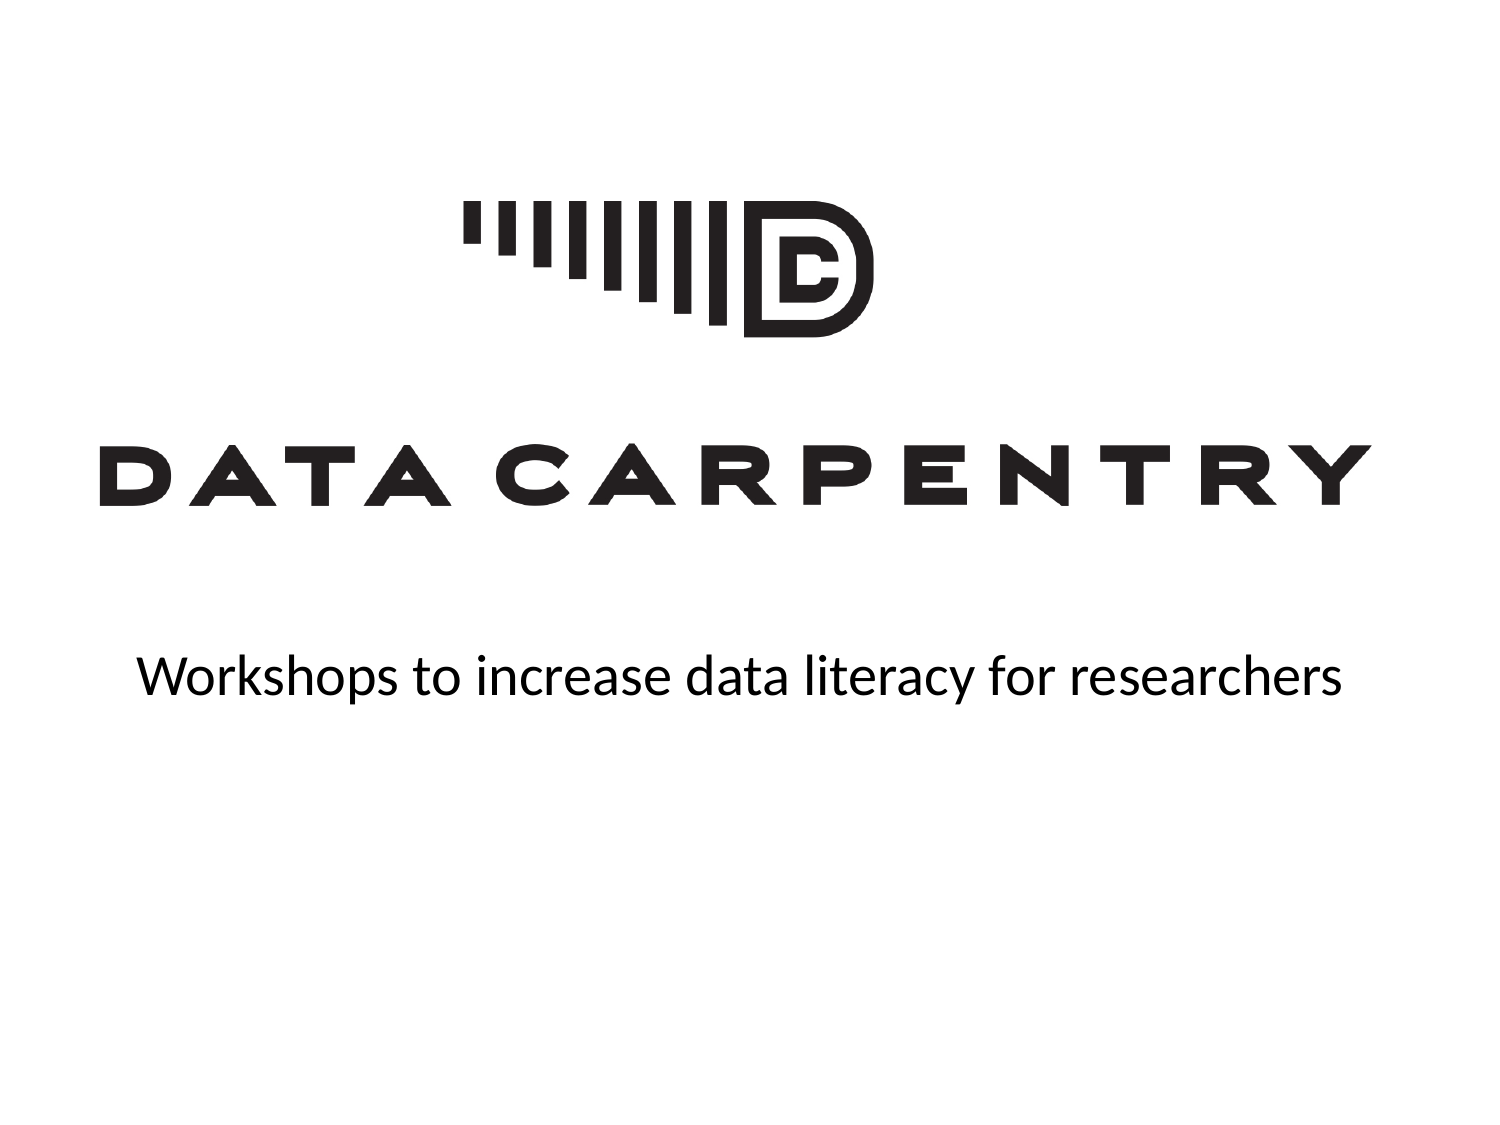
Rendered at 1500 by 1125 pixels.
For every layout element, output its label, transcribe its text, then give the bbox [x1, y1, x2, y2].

text_box Workshops to increase data literacy for researchers [121, 629, 1359, 714]
picture [99, 200, 1372, 528]
